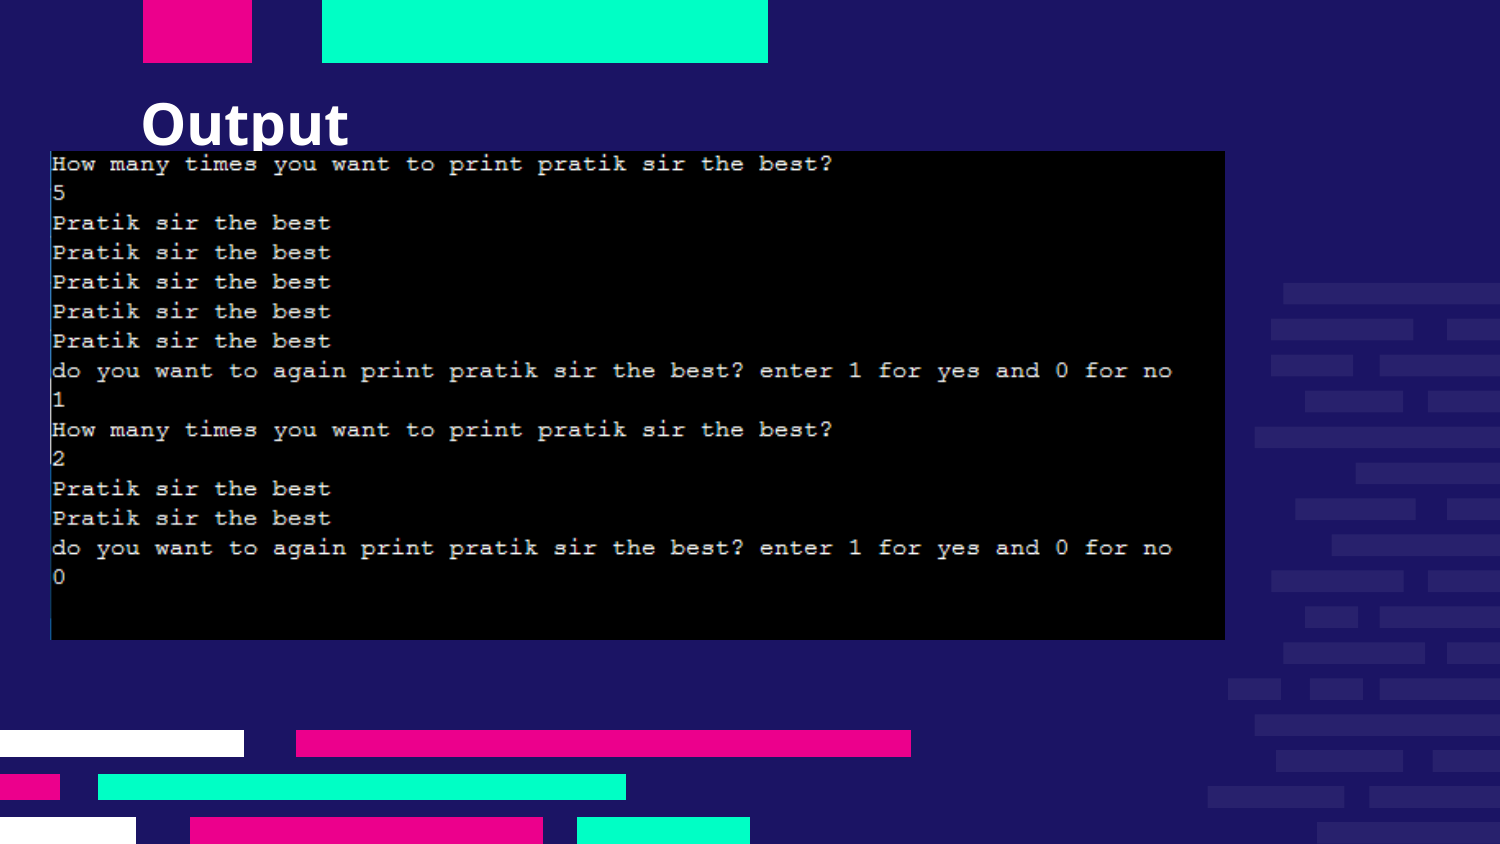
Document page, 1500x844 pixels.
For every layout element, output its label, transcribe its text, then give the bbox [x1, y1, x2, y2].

picture [49, 151, 1226, 641]
title Output [125, 0, 1500, 157]
